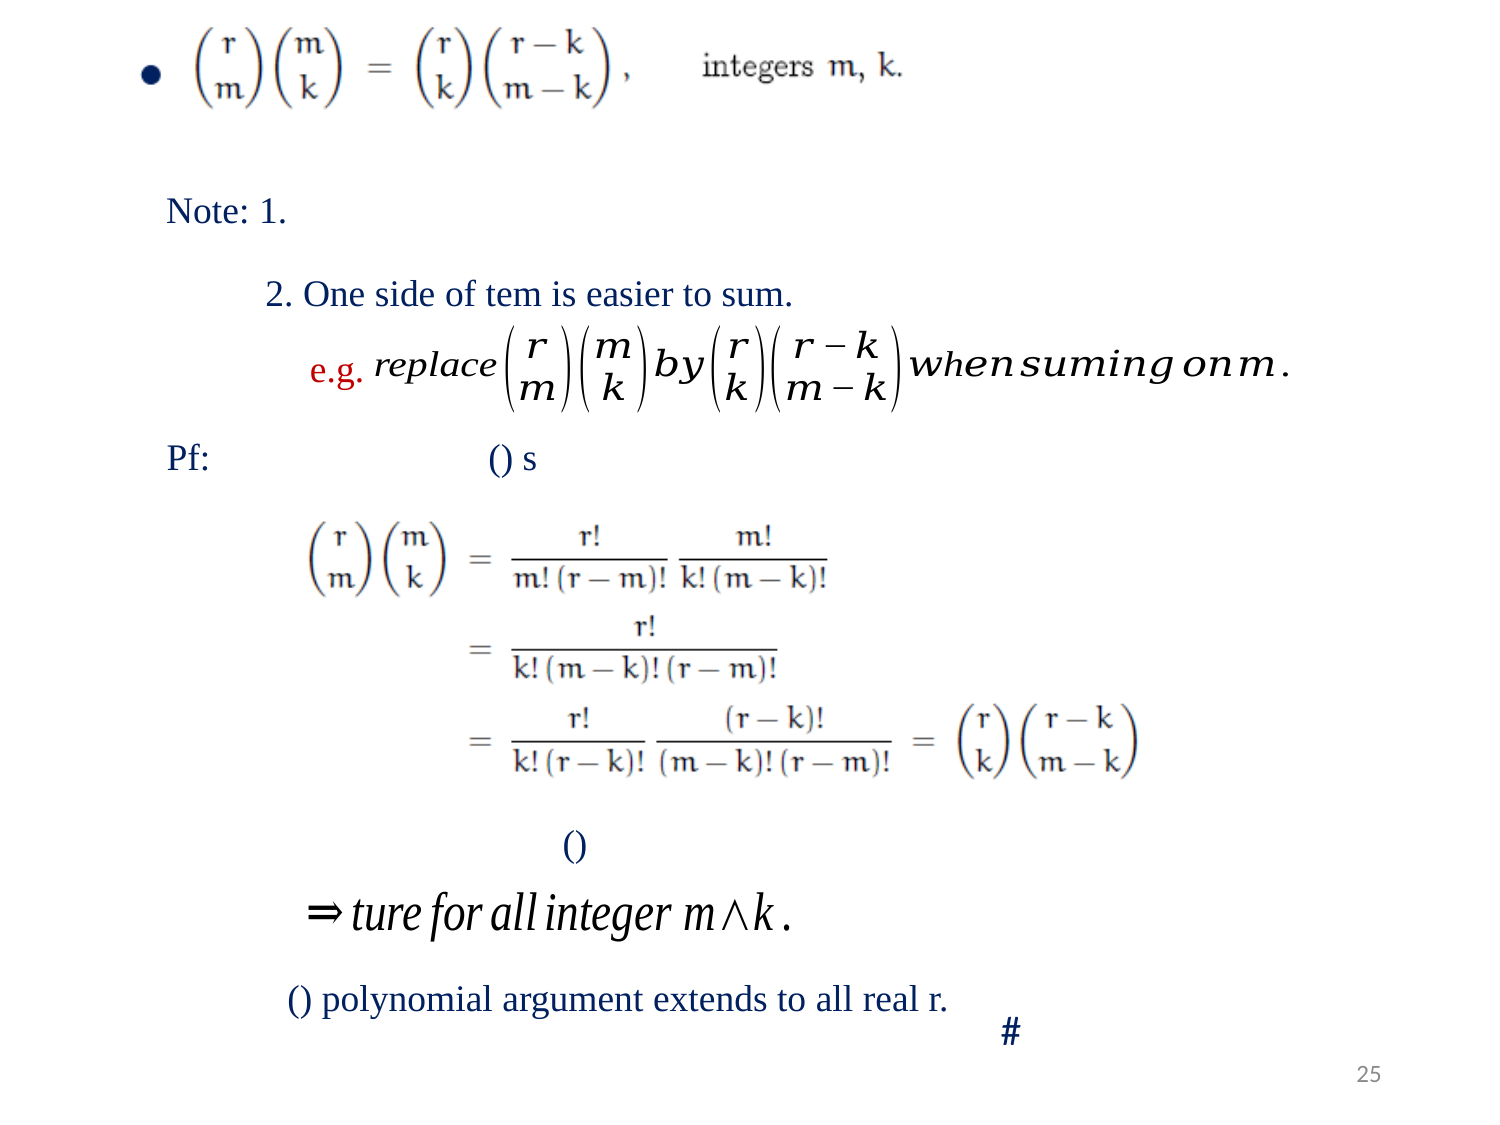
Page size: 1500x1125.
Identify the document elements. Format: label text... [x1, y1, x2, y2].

picture [294, 501, 1150, 796]
picture [134, 59, 169, 93]
picture [182, 5, 918, 127]
text_box # [985, 996, 1032, 1062]
text_box Pf: [151, 425, 226, 485]
slide_number 24 [1059, 1042, 1397, 1103]
text_box 2. One side of tem is easier to sum. [250, 261, 819, 322]
text_box e.g. [295, 337, 389, 398]
